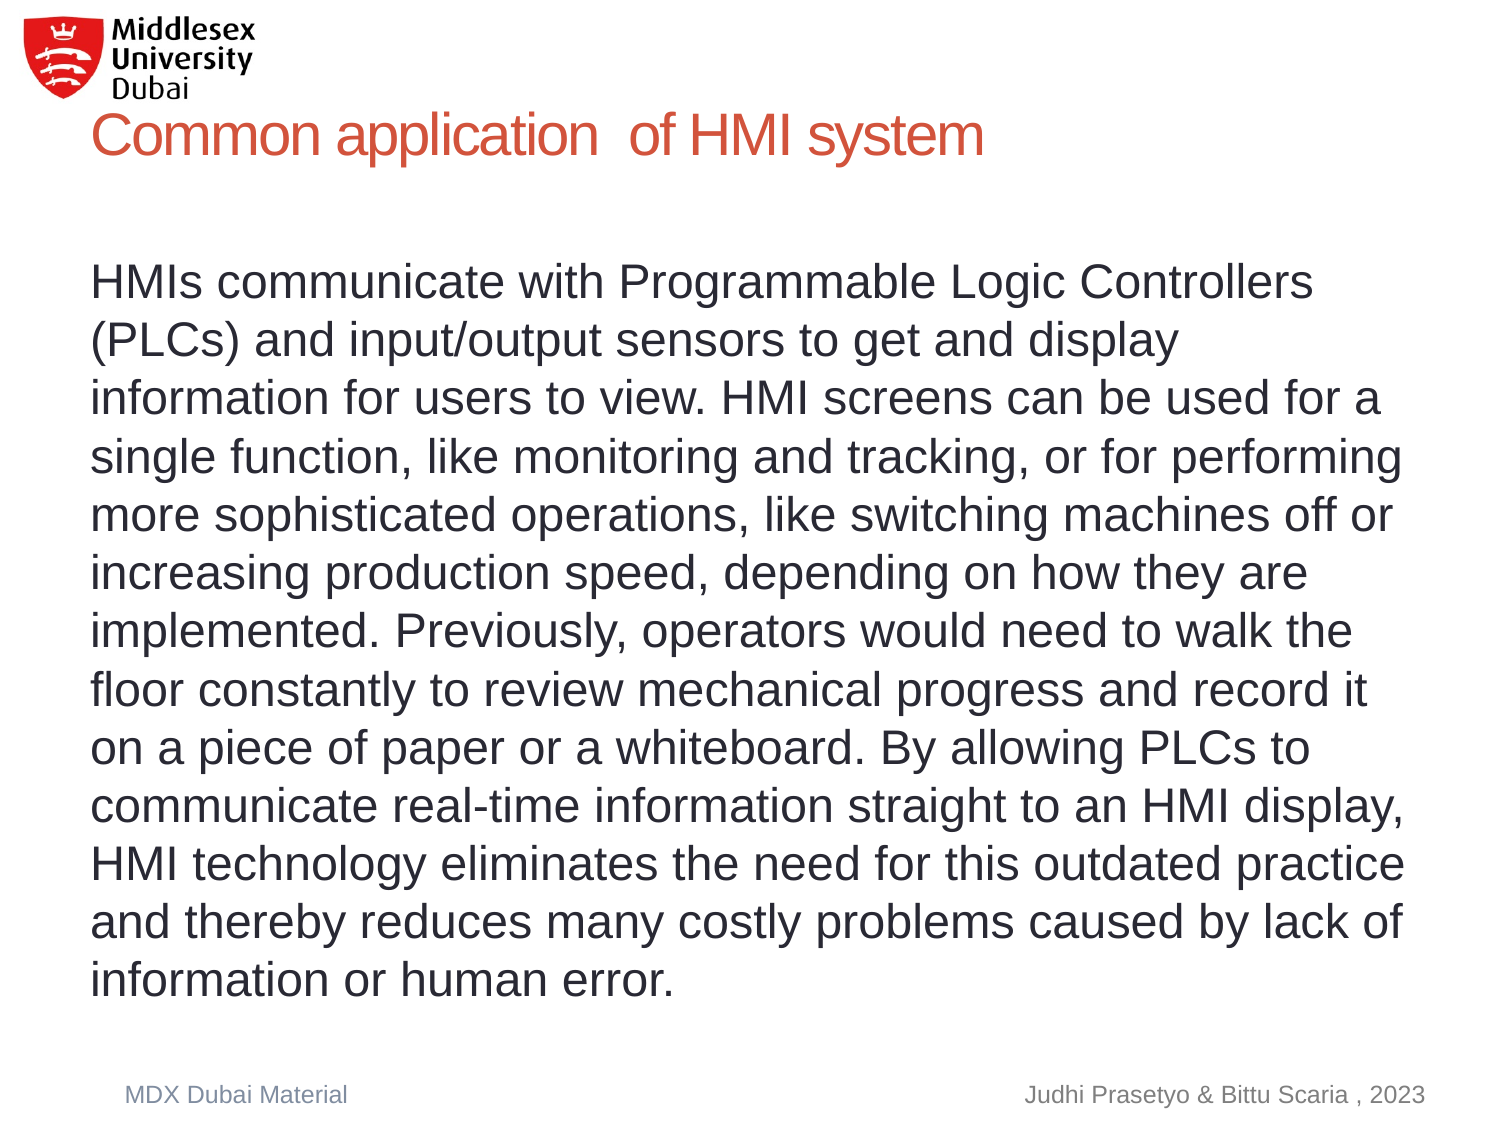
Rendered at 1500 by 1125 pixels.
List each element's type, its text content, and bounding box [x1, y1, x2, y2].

picture [19, 10, 261, 104]
title Common application of HMI system [75, 87, 1425, 174]
list HMIs communicate with Programmable Logic Controllers (PLCs) and input/output sensors to get and display information for users to view. HMI screens can be used for a single function, like monitoring and tracking, or for performing more sophisticated operations, like switching machines off or increasing production speed, depending on how they are implemented. Previously, operators would need to walk the floor constantly to review mechanical progress and record it on a piece of paper or a whiteboard. By allowing PLCs to communicate real-time information straight to an HMI display, HMI technology eliminates the need for this outdated practice and thereby reduces many costly problems caused by lack of information or human error. [75, 174, 1425, 1038]
